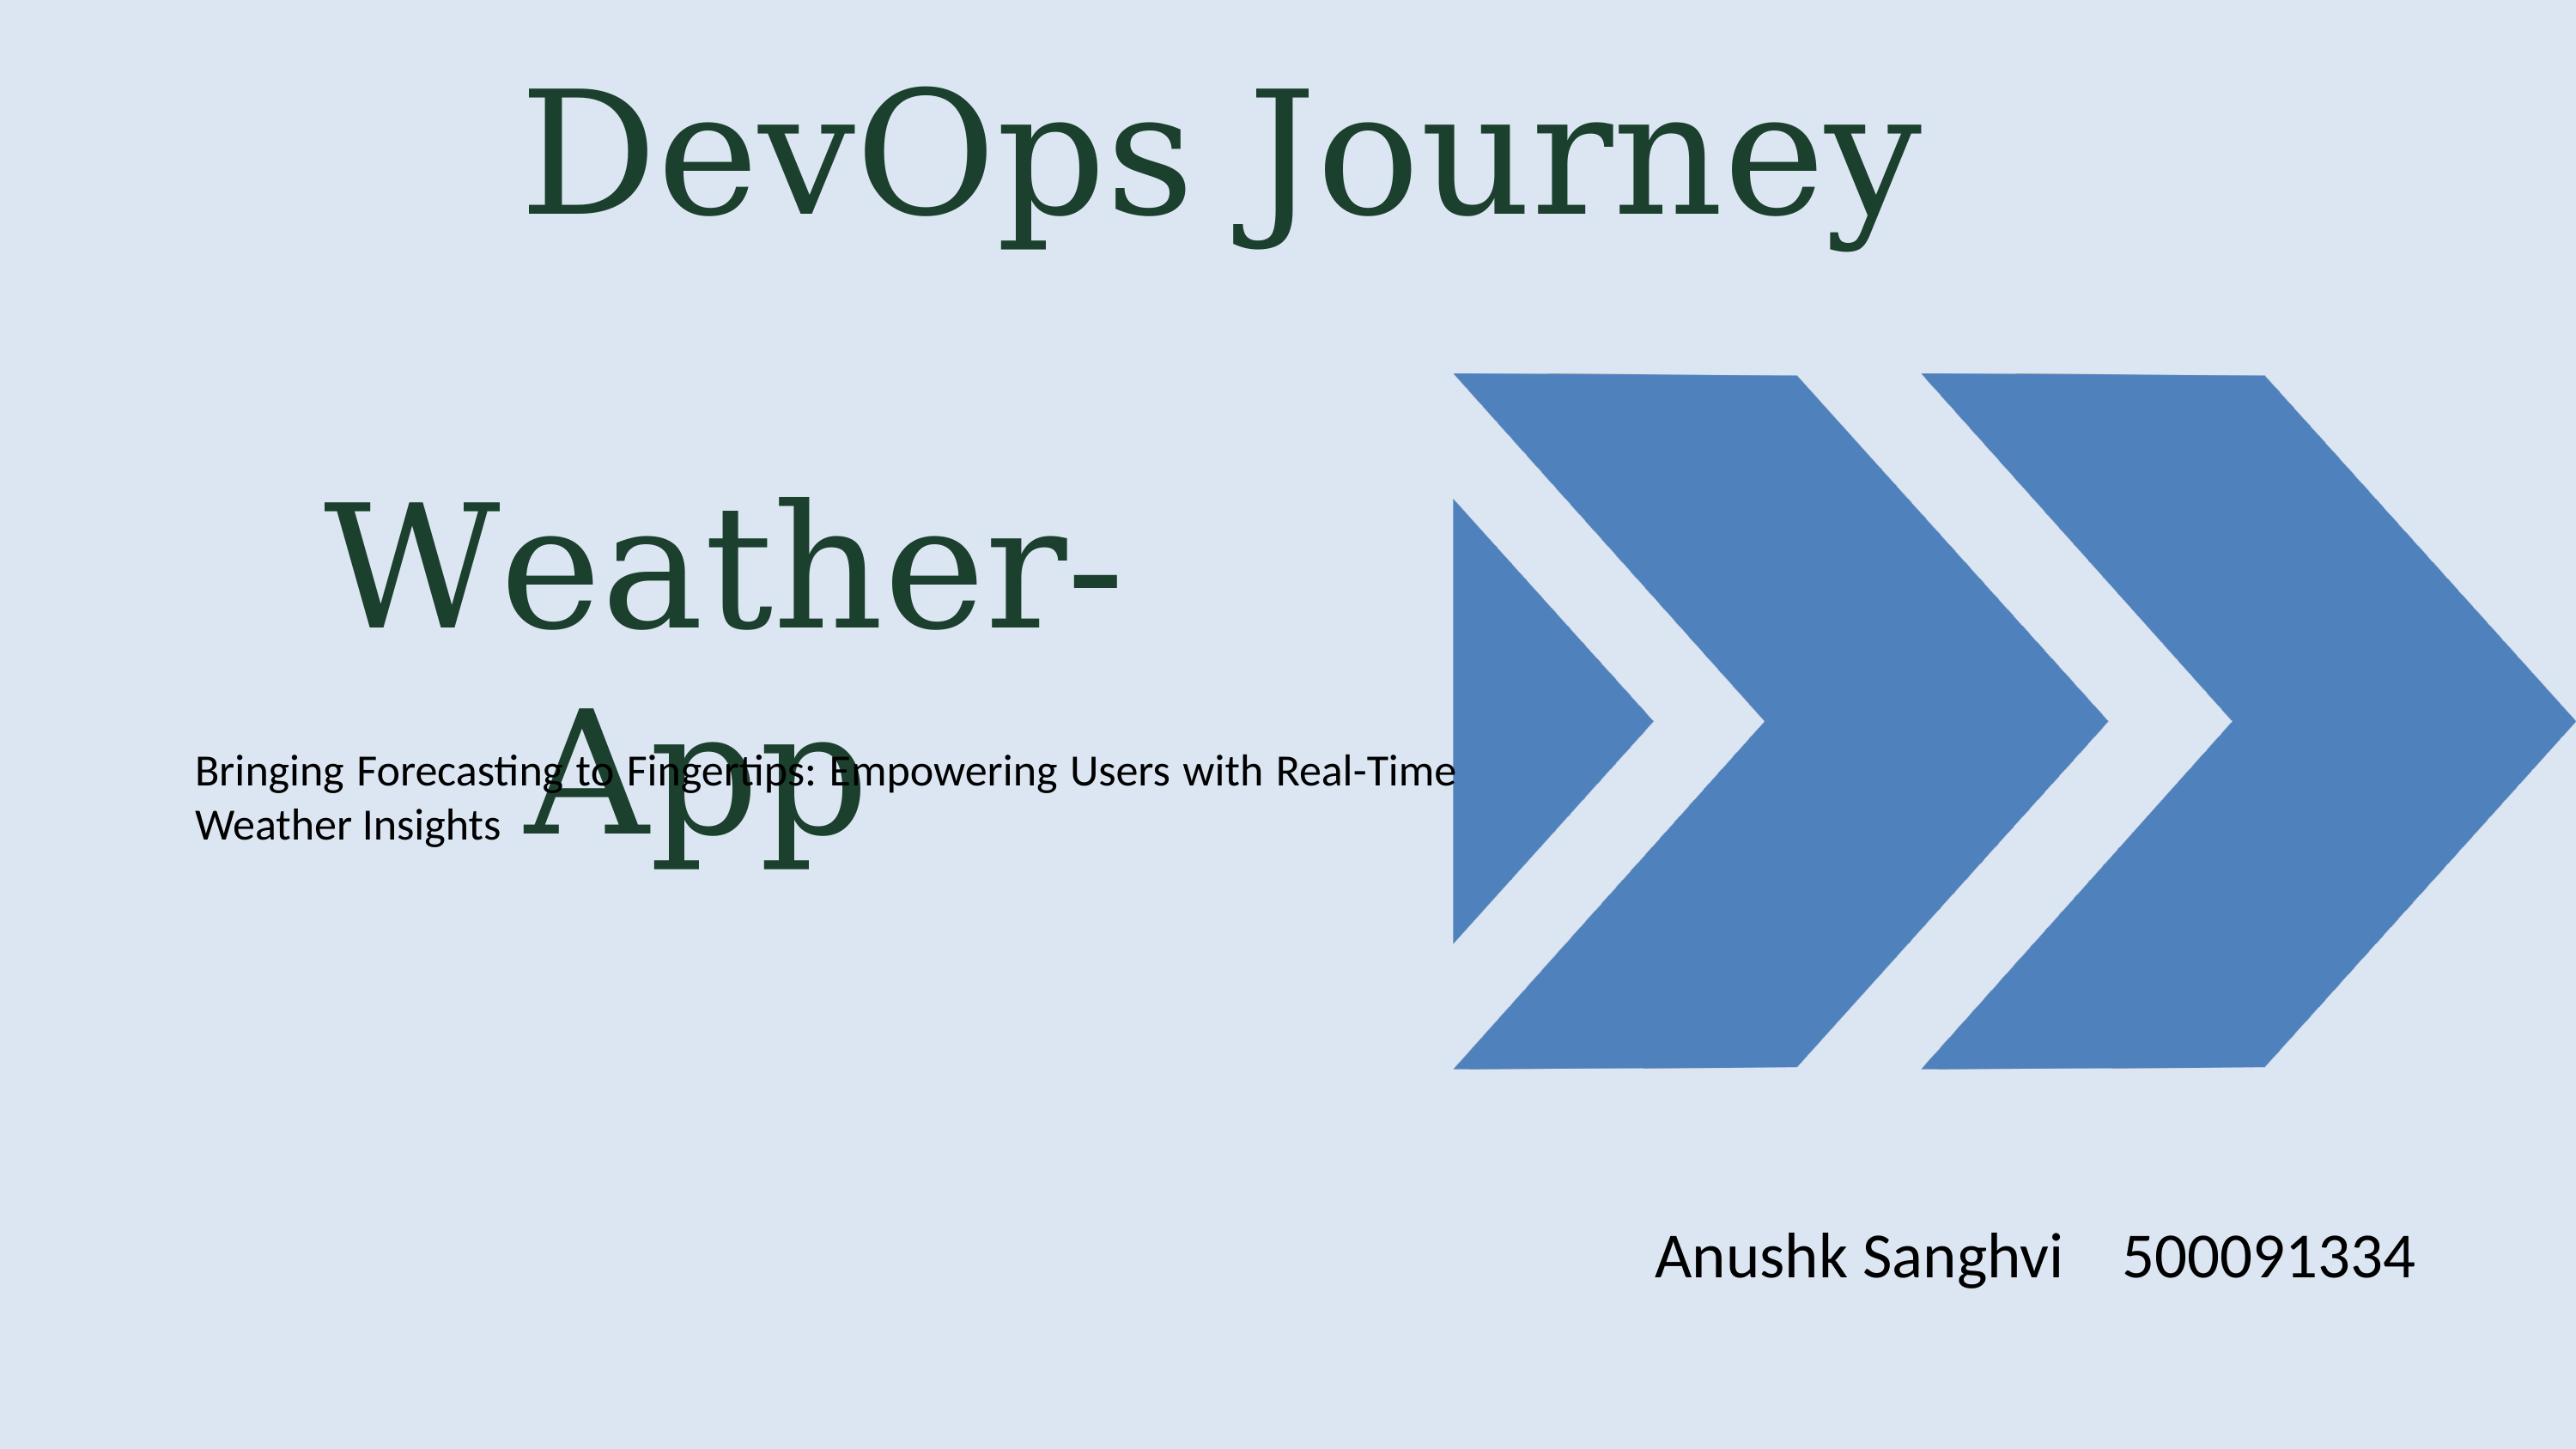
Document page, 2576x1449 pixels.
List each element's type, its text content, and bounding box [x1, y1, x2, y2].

text_box Anushk Sanghvi 500091334 [1642, 1207, 2523, 1297]
text_box [1453, 373, 2576, 1070]
text_box Weather-App [204, 456, 1246, 735]
text_box Bringing Forecasting to Fingertips: Empowering Users with Real-Time Weather Insights [182, 735, 1471, 856]
text_box DevOps Journey [519, 42, 2233, 249]
text_box Weather-App [204, 856, 1246, 869]
